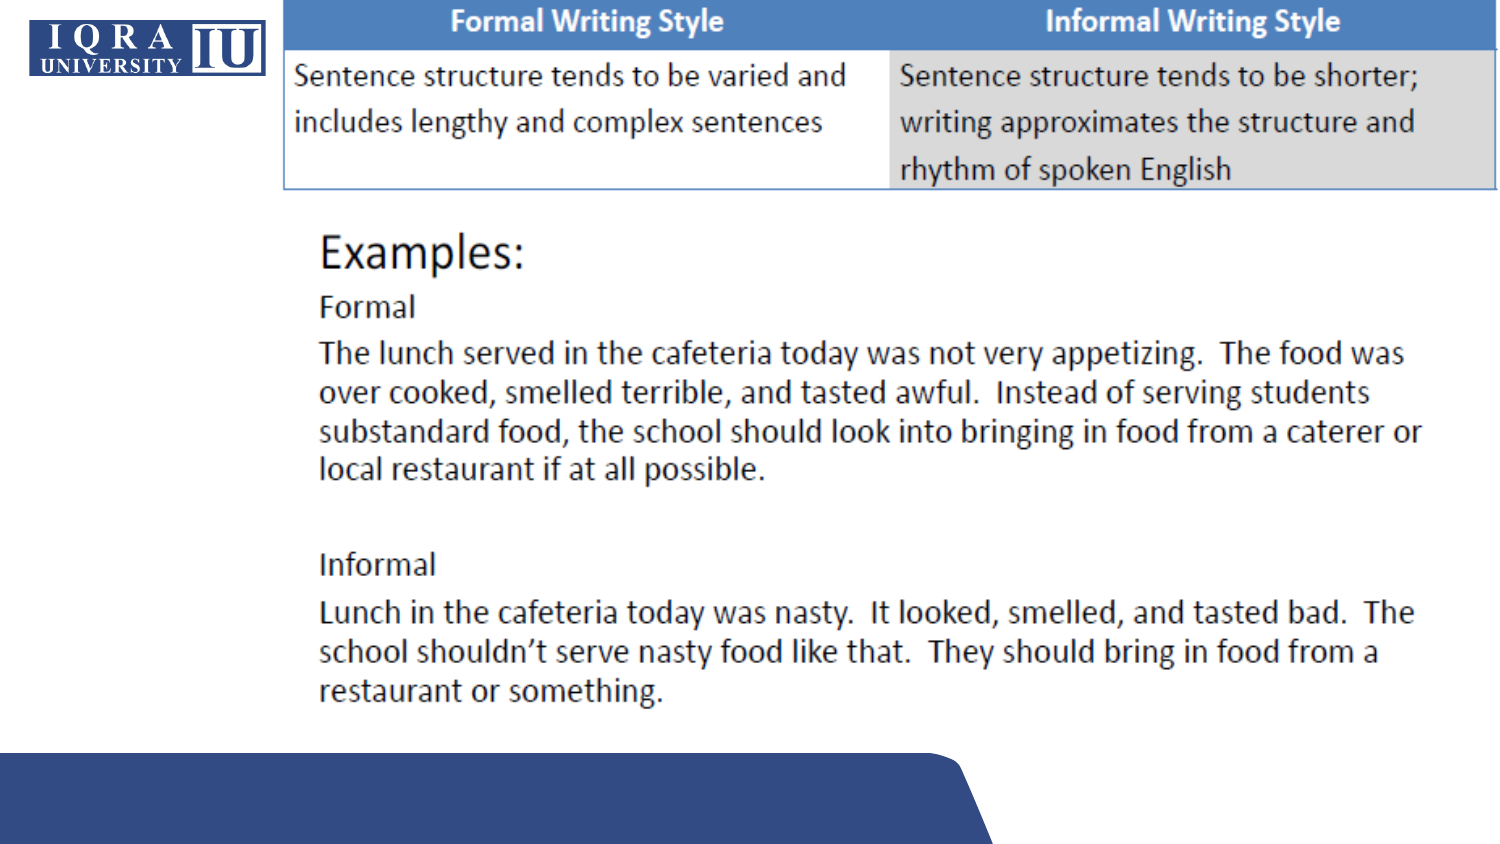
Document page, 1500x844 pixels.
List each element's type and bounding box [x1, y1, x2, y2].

picture [29, 20, 266, 76]
picture [277, 0, 1500, 750]
